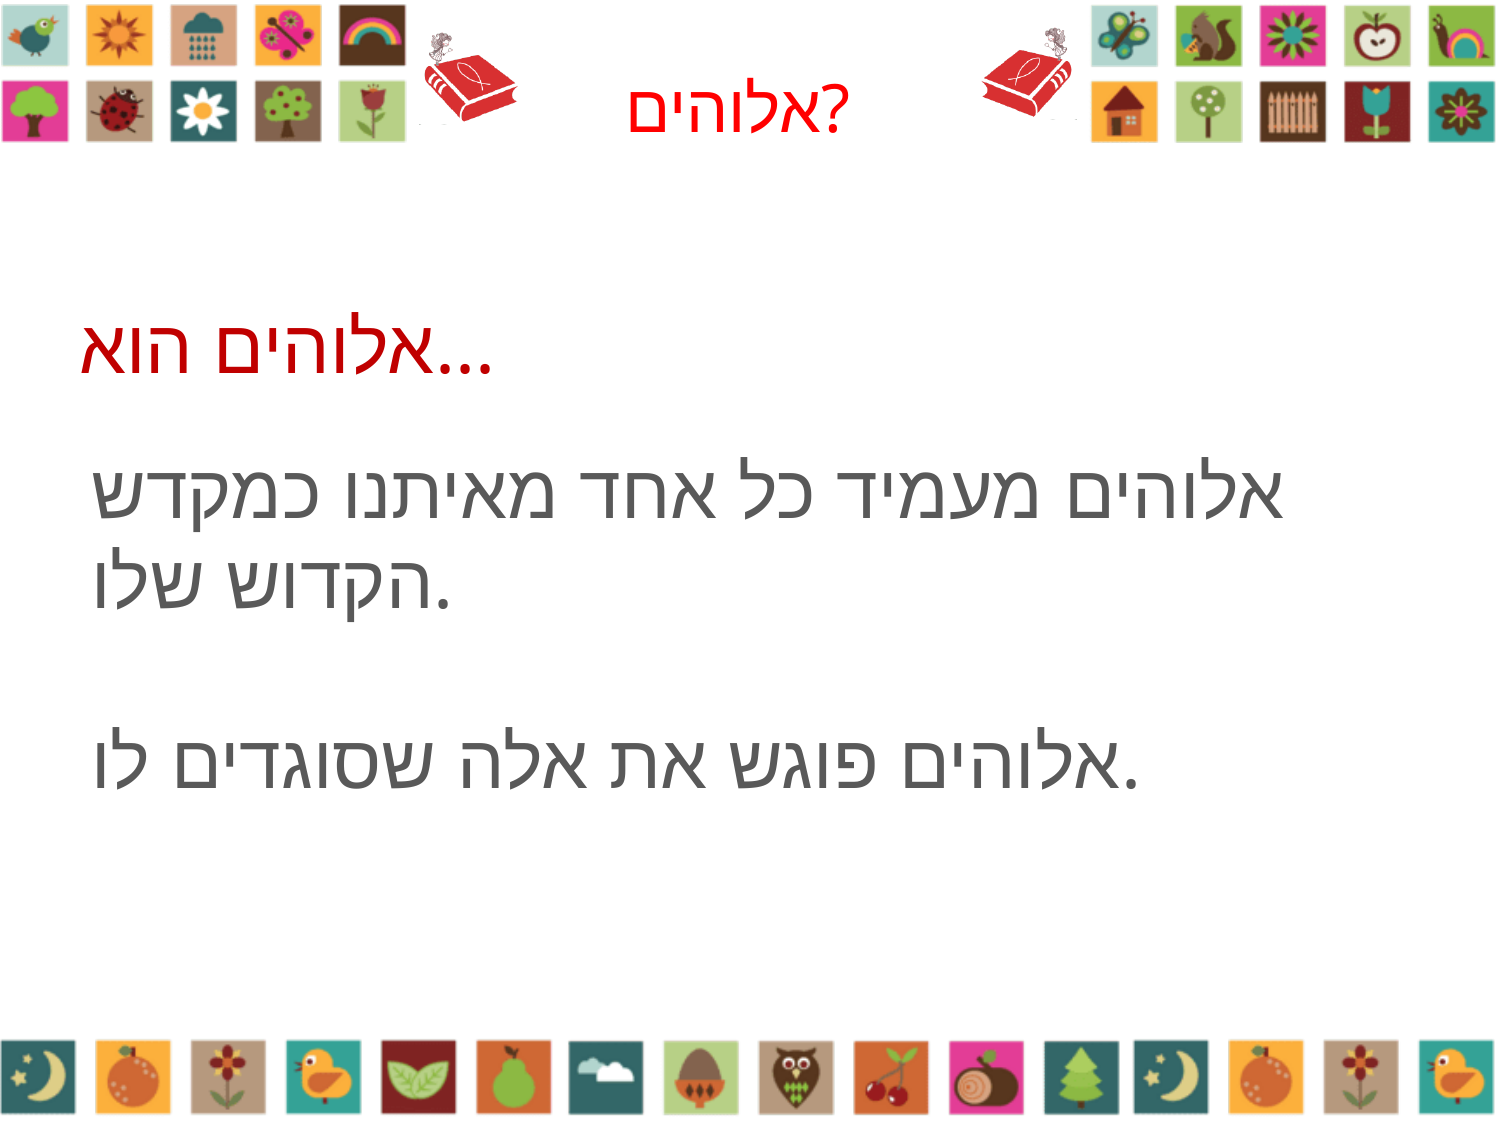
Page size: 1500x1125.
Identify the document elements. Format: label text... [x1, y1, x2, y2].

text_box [0, 1028, 1500, 1118]
text_box אלוהים מעמיד כל אחד מאיתנו כמקדש הקדוש שלו. אלוהים פוגש את אלה שסוגדים לו. [76, 436, 1424, 812]
text_box אלוהים? [423, 58, 1071, 154]
picture [950, 3, 1500, 150]
picture [0, 3, 550, 150]
text_box אלוהים הוא... [64, 290, 1412, 396]
